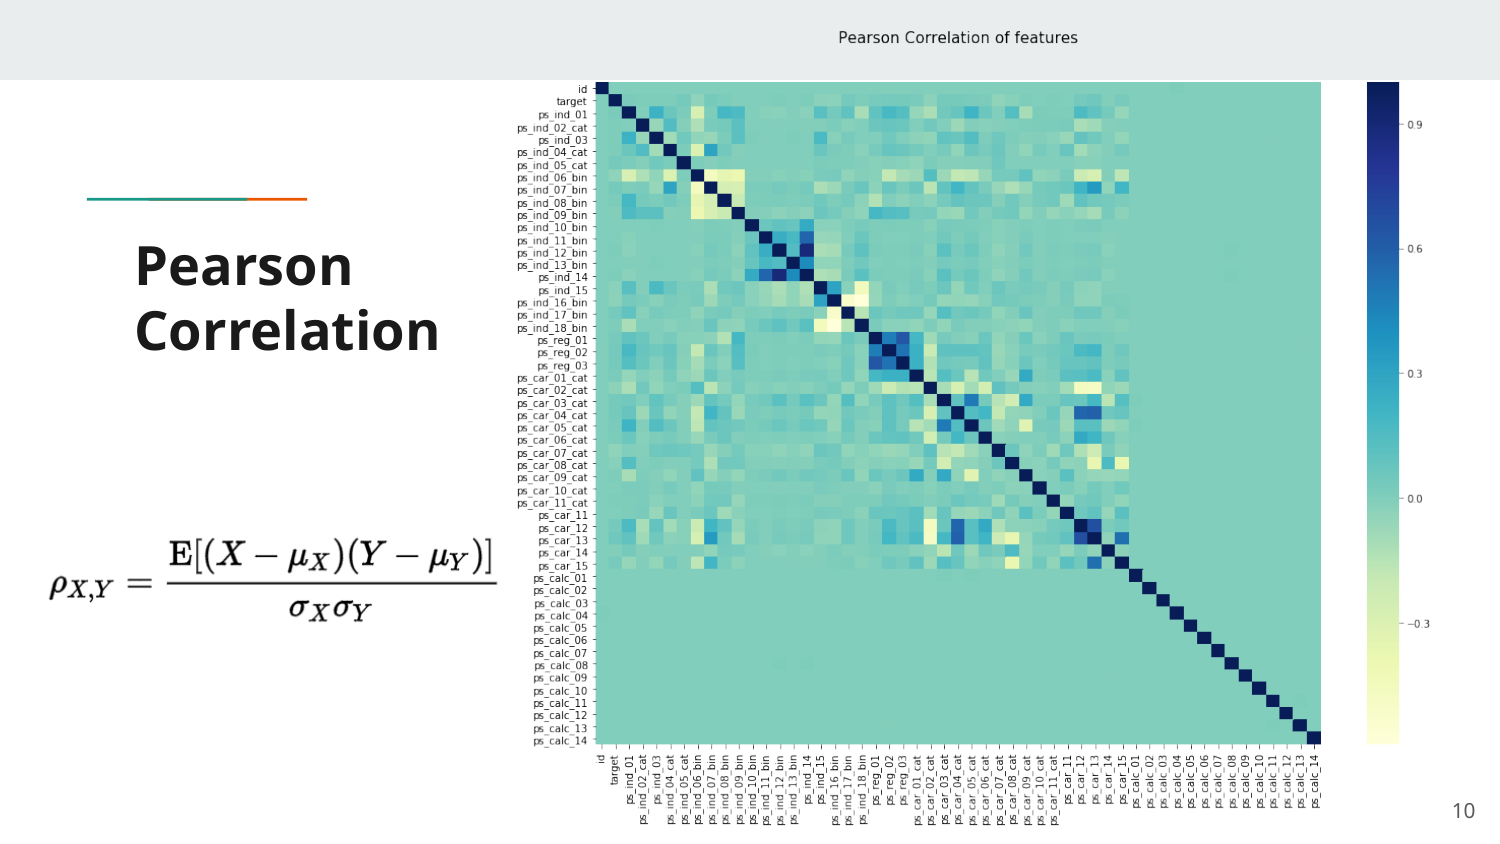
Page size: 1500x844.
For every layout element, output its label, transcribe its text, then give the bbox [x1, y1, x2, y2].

picture [0, 24, 1438, 831]
title Pearson Correlation [119, 216, 485, 386]
slide_number ‹#› [1400, 779, 1491, 844]
